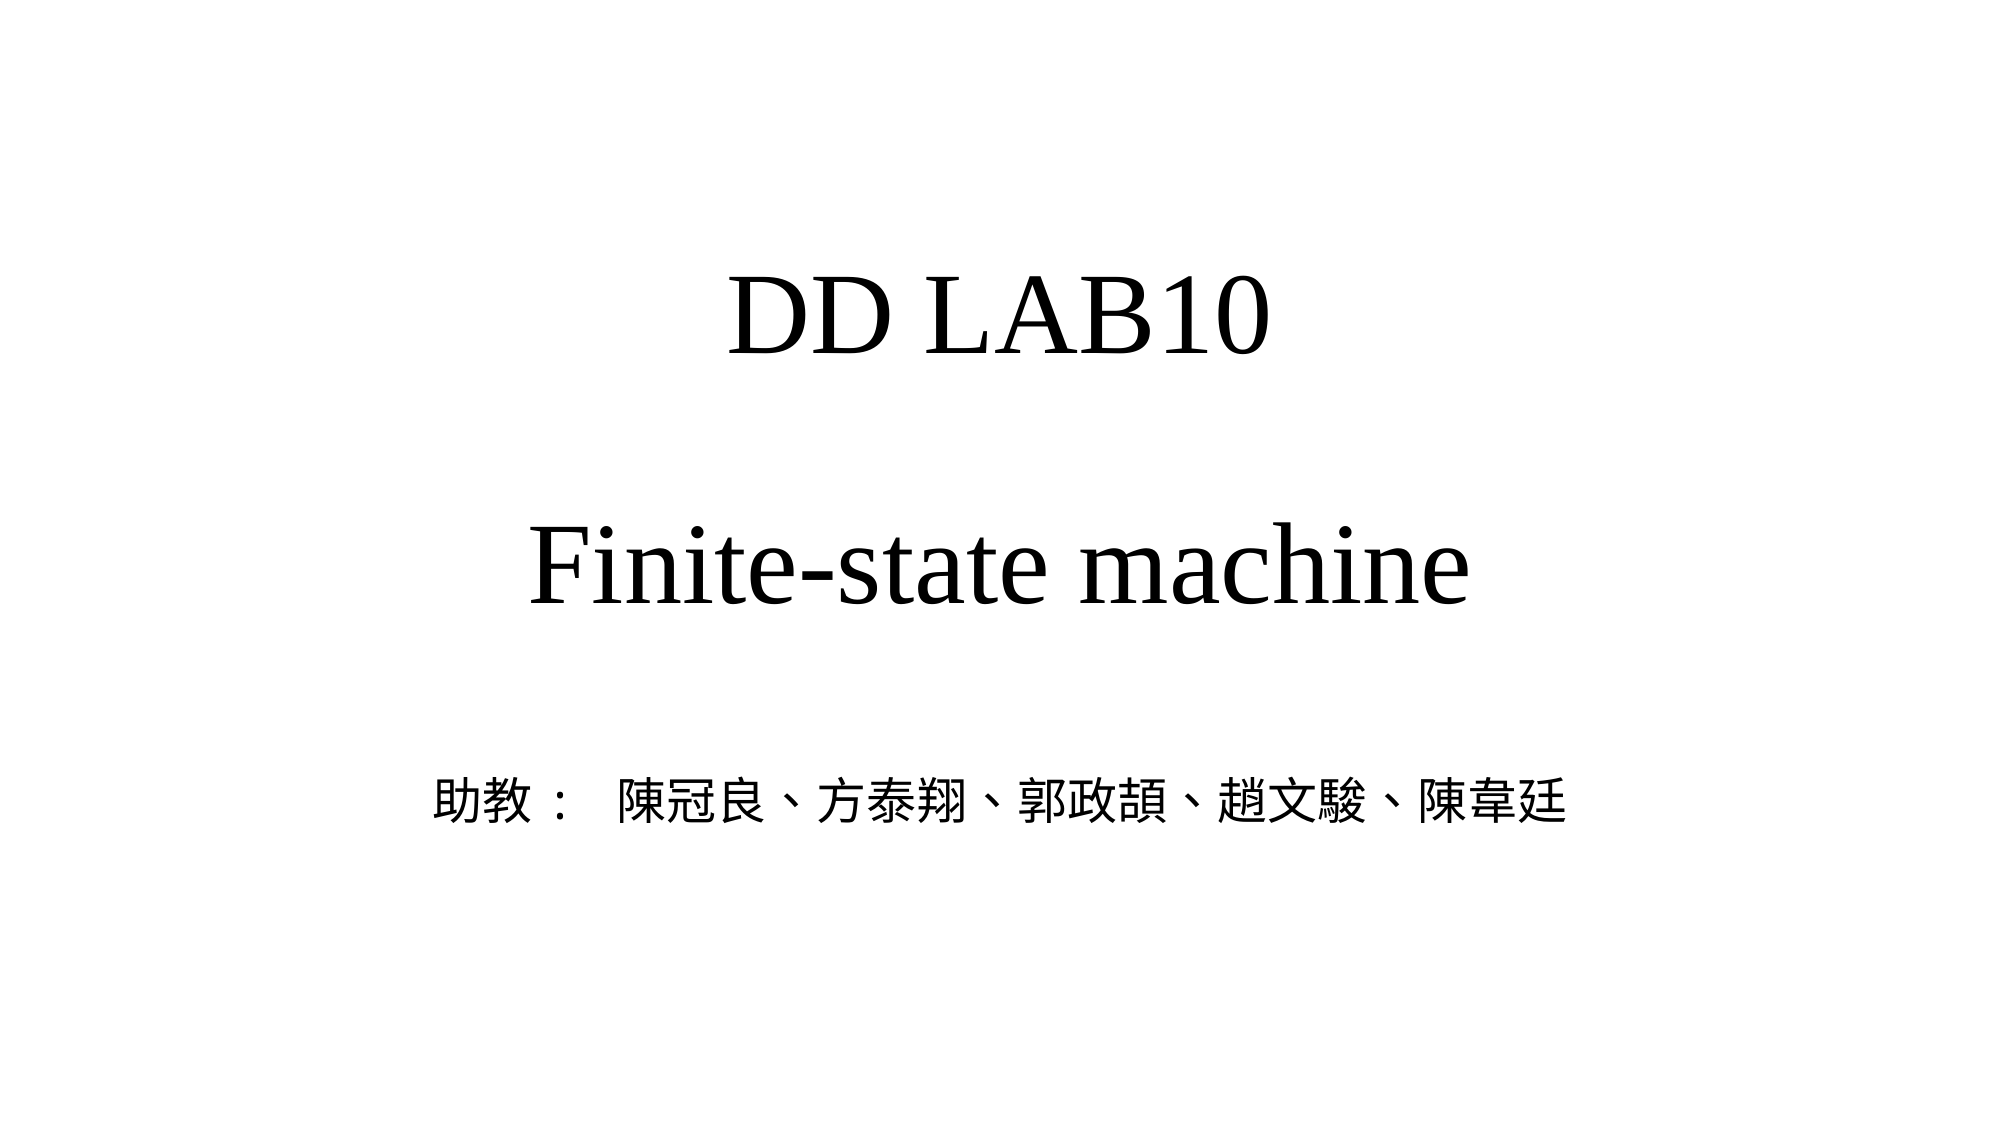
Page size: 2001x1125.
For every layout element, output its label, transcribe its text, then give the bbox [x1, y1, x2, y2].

subtitle 助教: 陳冠良、方泰翔、郭政頡、趙文駿、陳韋廷 [249, 688, 1750, 961]
title DD LAB10 Finite-state machine [249, 244, 1750, 637]
